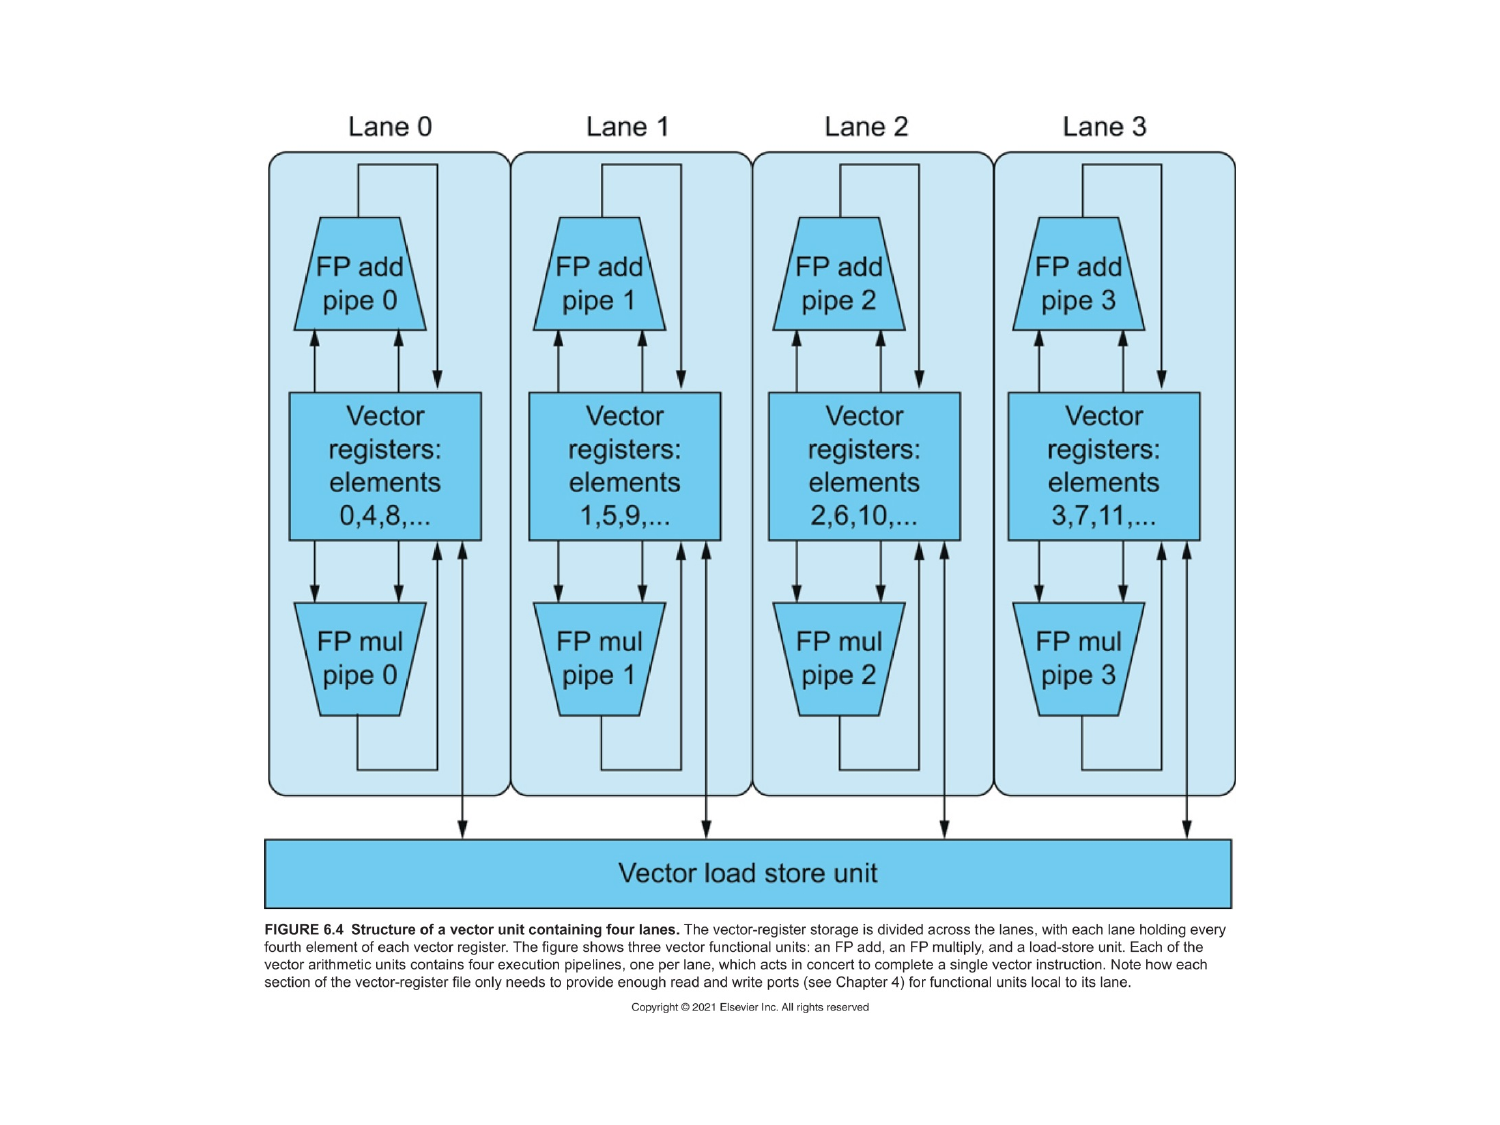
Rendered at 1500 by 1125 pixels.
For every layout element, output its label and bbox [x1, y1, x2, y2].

picture [263, 112, 1236, 1013]
